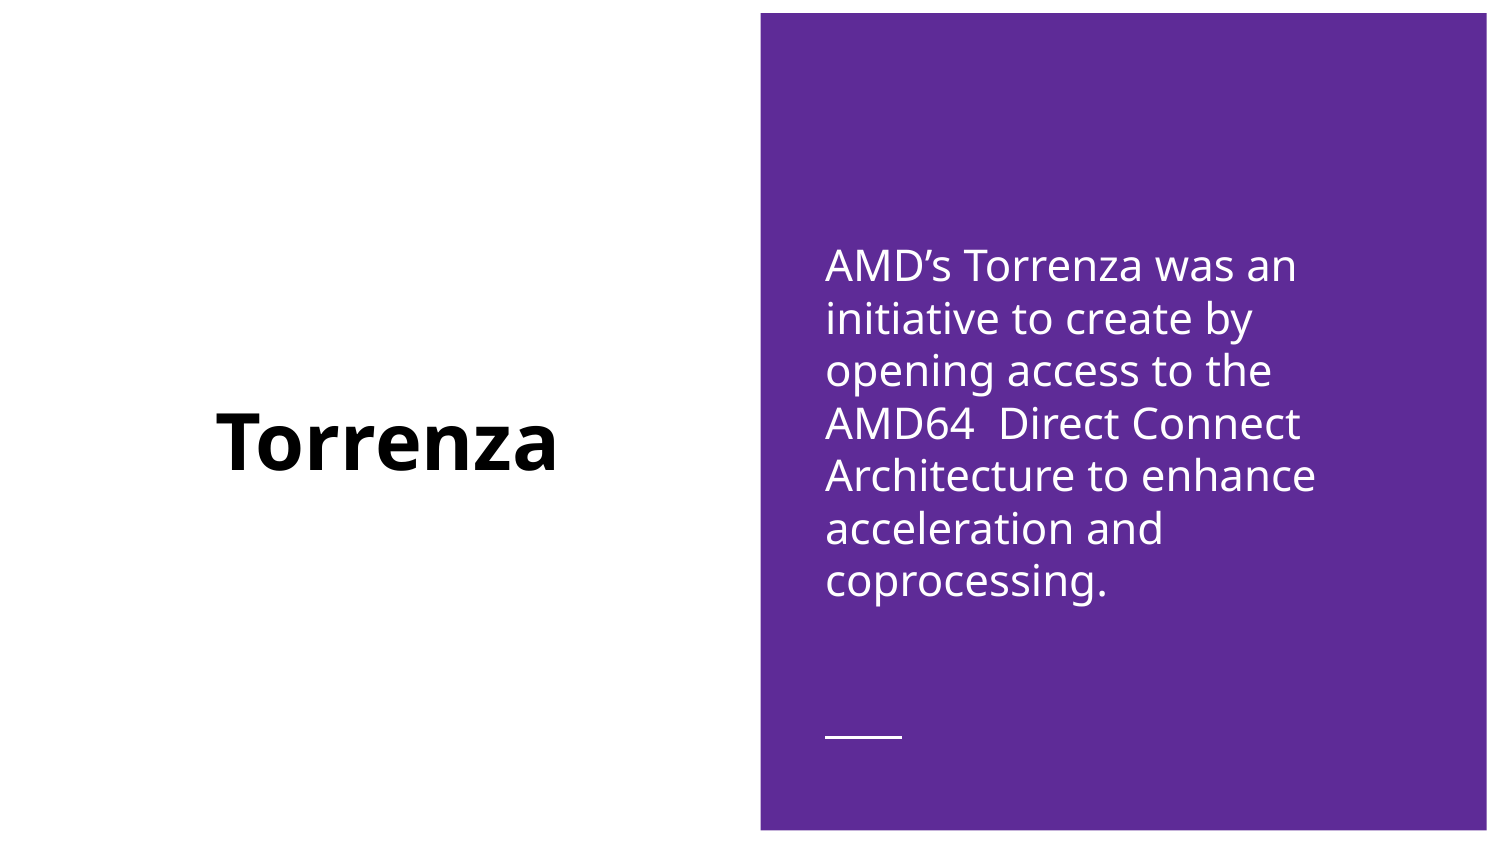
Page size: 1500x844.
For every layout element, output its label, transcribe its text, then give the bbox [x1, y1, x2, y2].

title Torrenza [56, 249, 720, 502]
list AMD’s Torrenza was an initiative to create by opening access to the AMD64 Direct Connect Architecture to enhance acceleration and coprocessing. [810, 118, 1440, 725]
